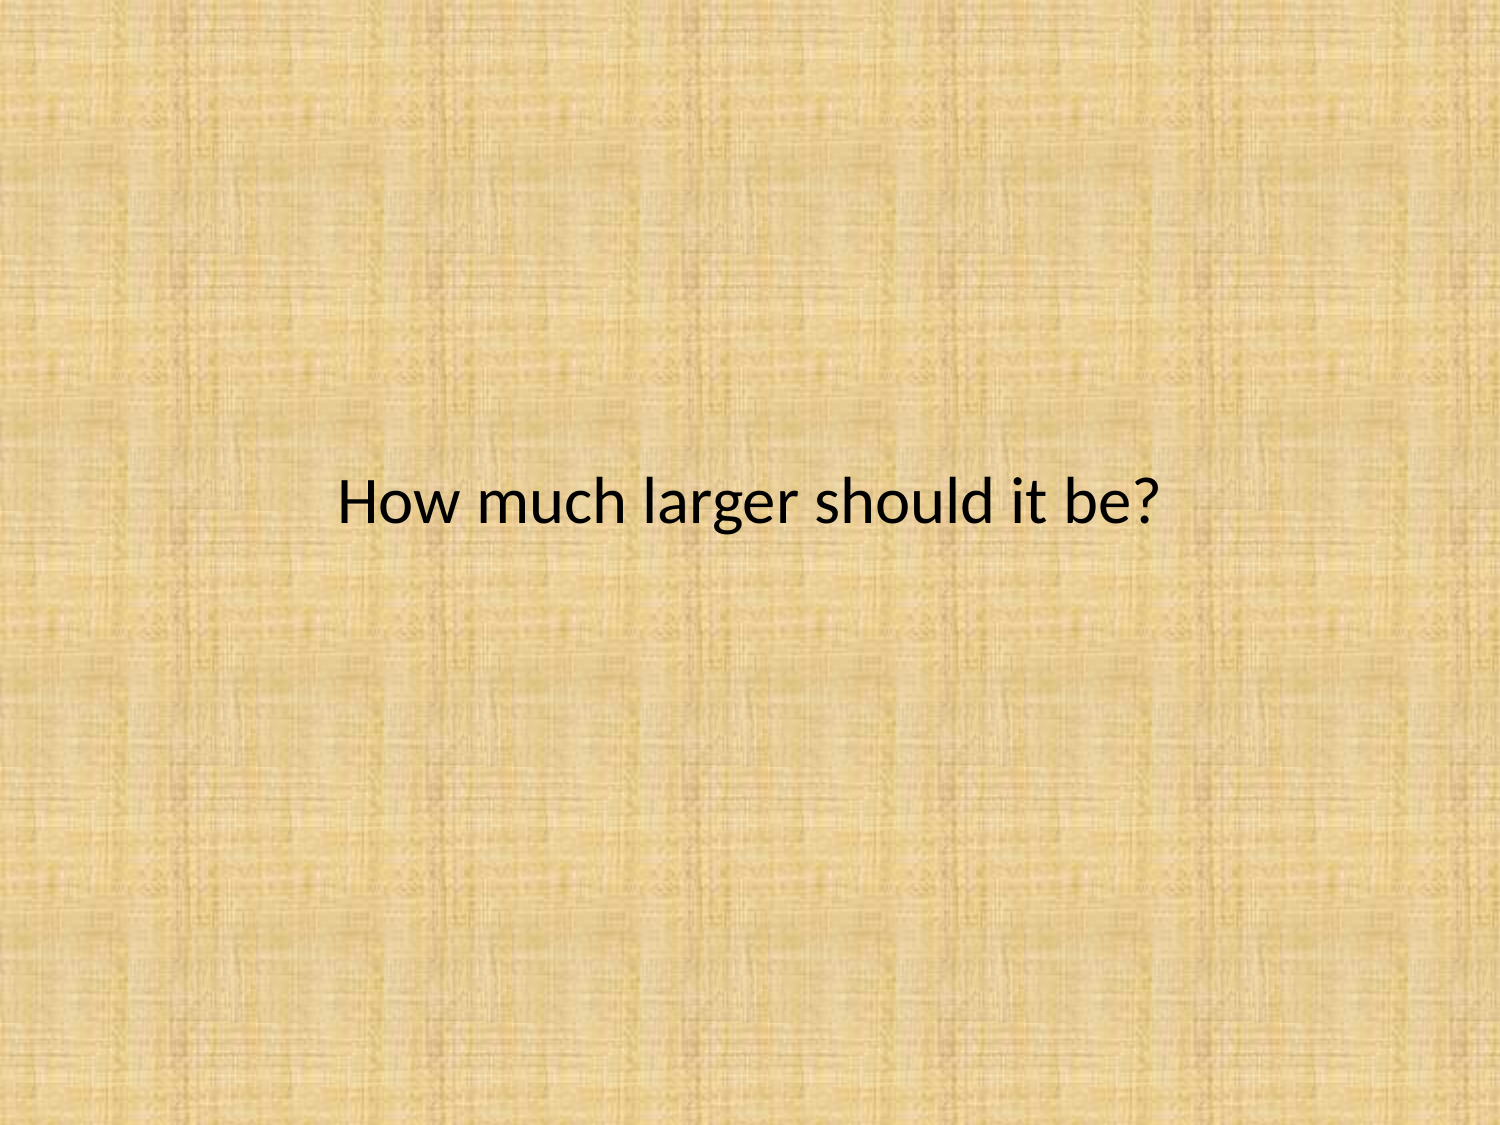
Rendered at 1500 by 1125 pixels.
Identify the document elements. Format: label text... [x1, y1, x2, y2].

picture [0, 0, 1500, 1125]
list How much larger should it be? [75, 262, 1425, 1005]
